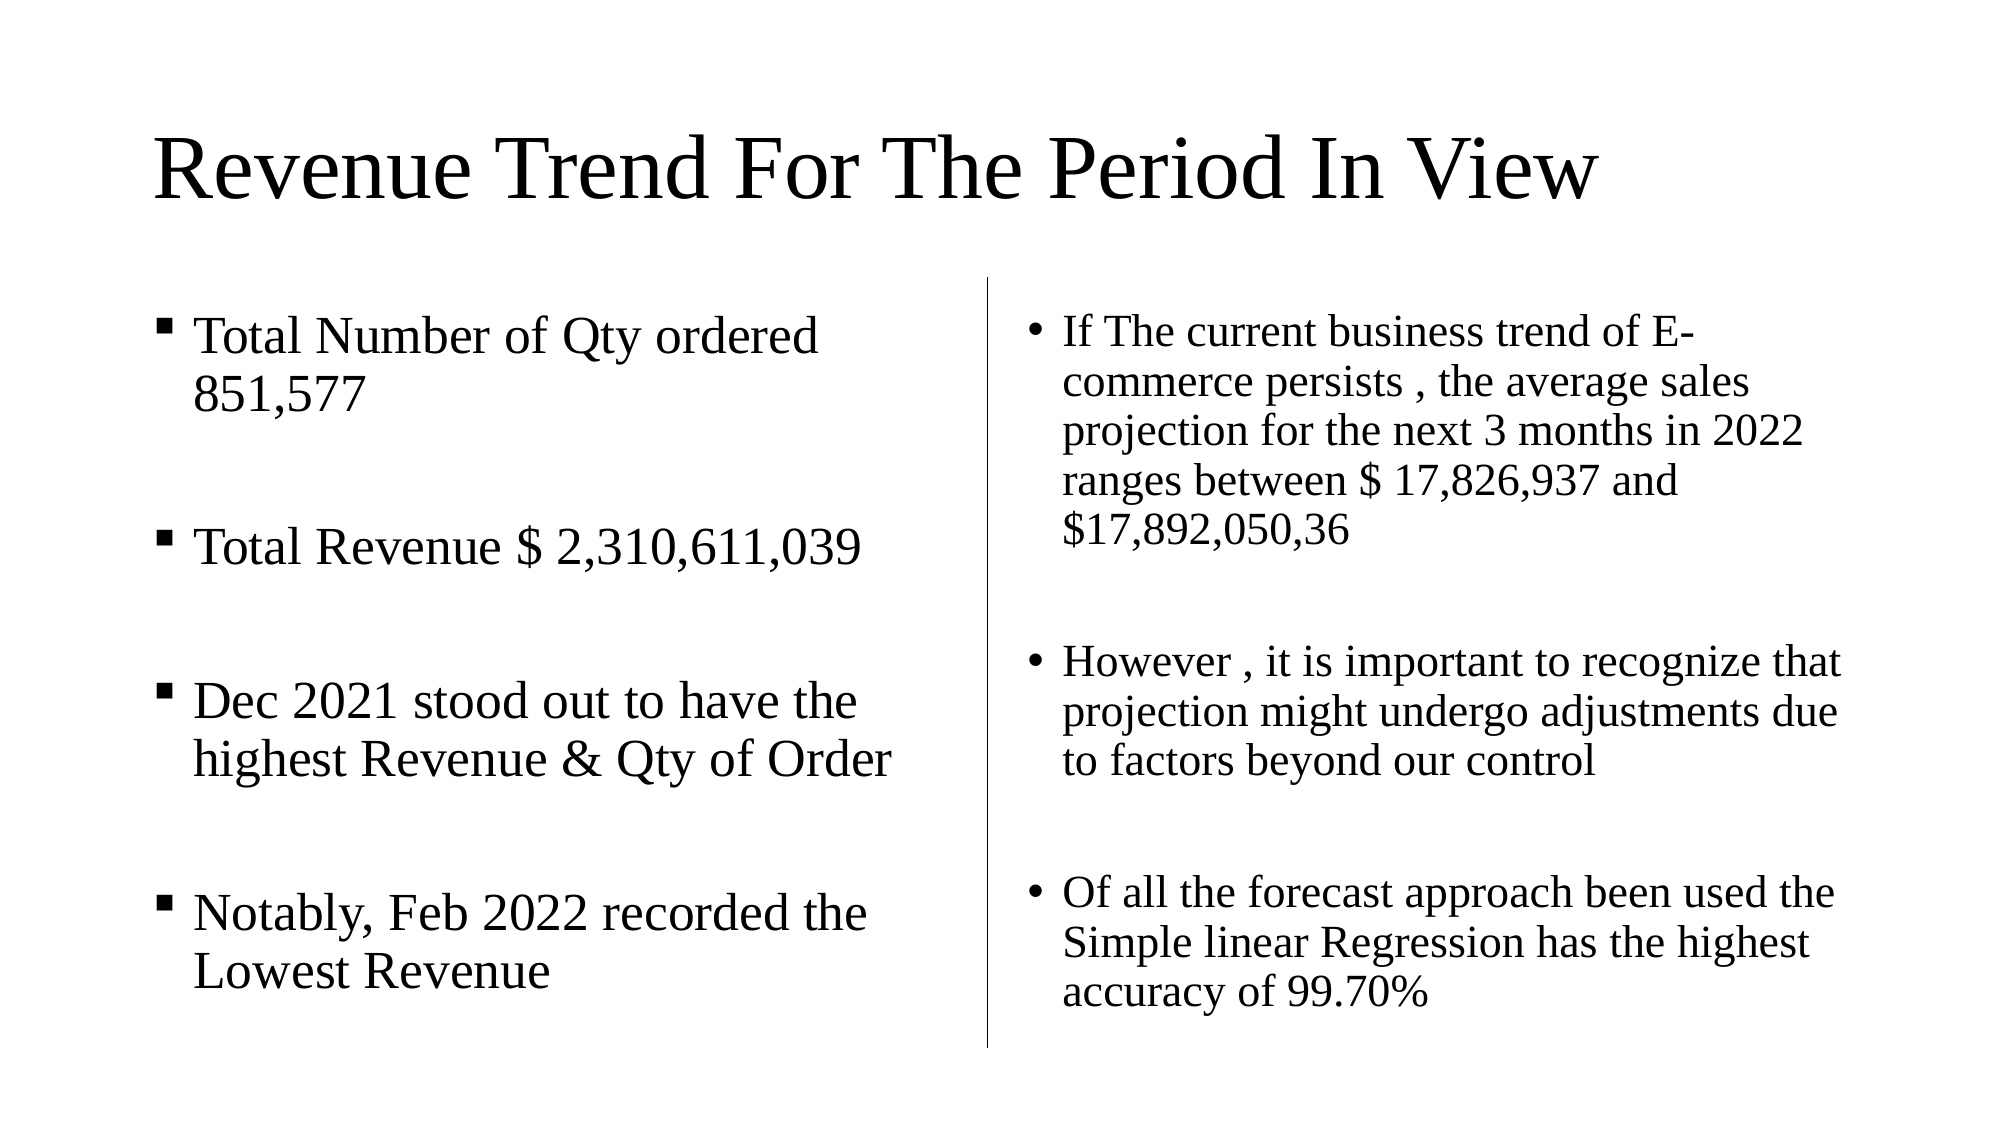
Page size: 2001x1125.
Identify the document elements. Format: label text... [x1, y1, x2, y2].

list If The current business trend of E-commerce persists , the average sales projection for the next 3 months in 2022 ranges between $ 17,826,937 and $17,892,050,36 However , it is important to recognize that projection might undergo adjustments due to factors beyond our control Of all the forecast approach been used the Simple linear Regression has the highest accuracy of 99.70% [1012, 299, 1863, 1048]
title Revenue Trend For The Period In View [137, 59, 1863, 278]
list Total Number of Qty ordered 851,577 Total Revenue $ 2,310,611,039 Dec 2021 stood out to have the highest Revenue & Qty of Order Notably, Feb 2022 recorded the Lowest Revenue [137, 299, 987, 1014]
